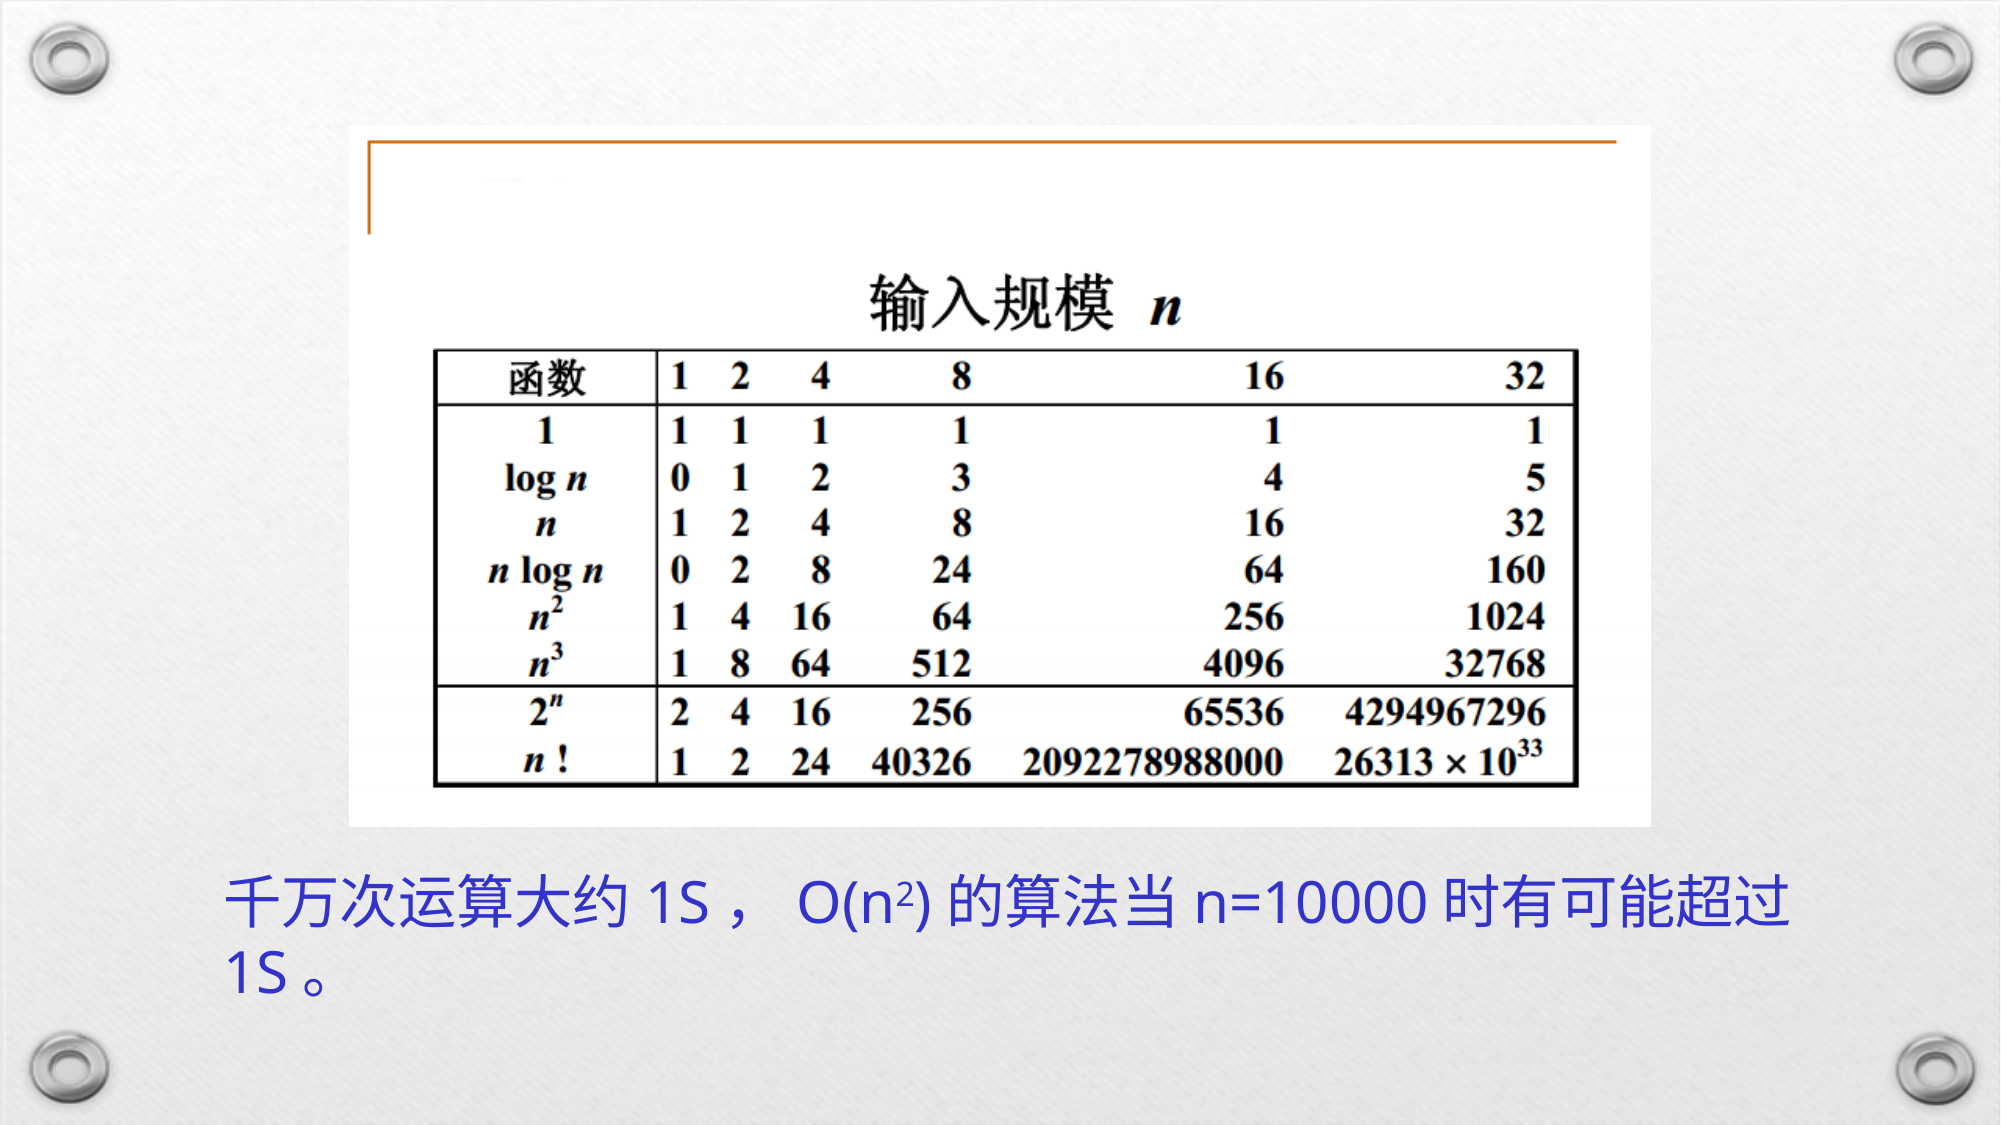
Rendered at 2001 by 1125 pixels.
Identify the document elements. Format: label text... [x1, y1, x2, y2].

text_box 千万次运算大约1S，O(n2)的算法当n=10000时有可能超过1S。 [208, 857, 1934, 1013]
picture [0, 0, 2001, 1125]
